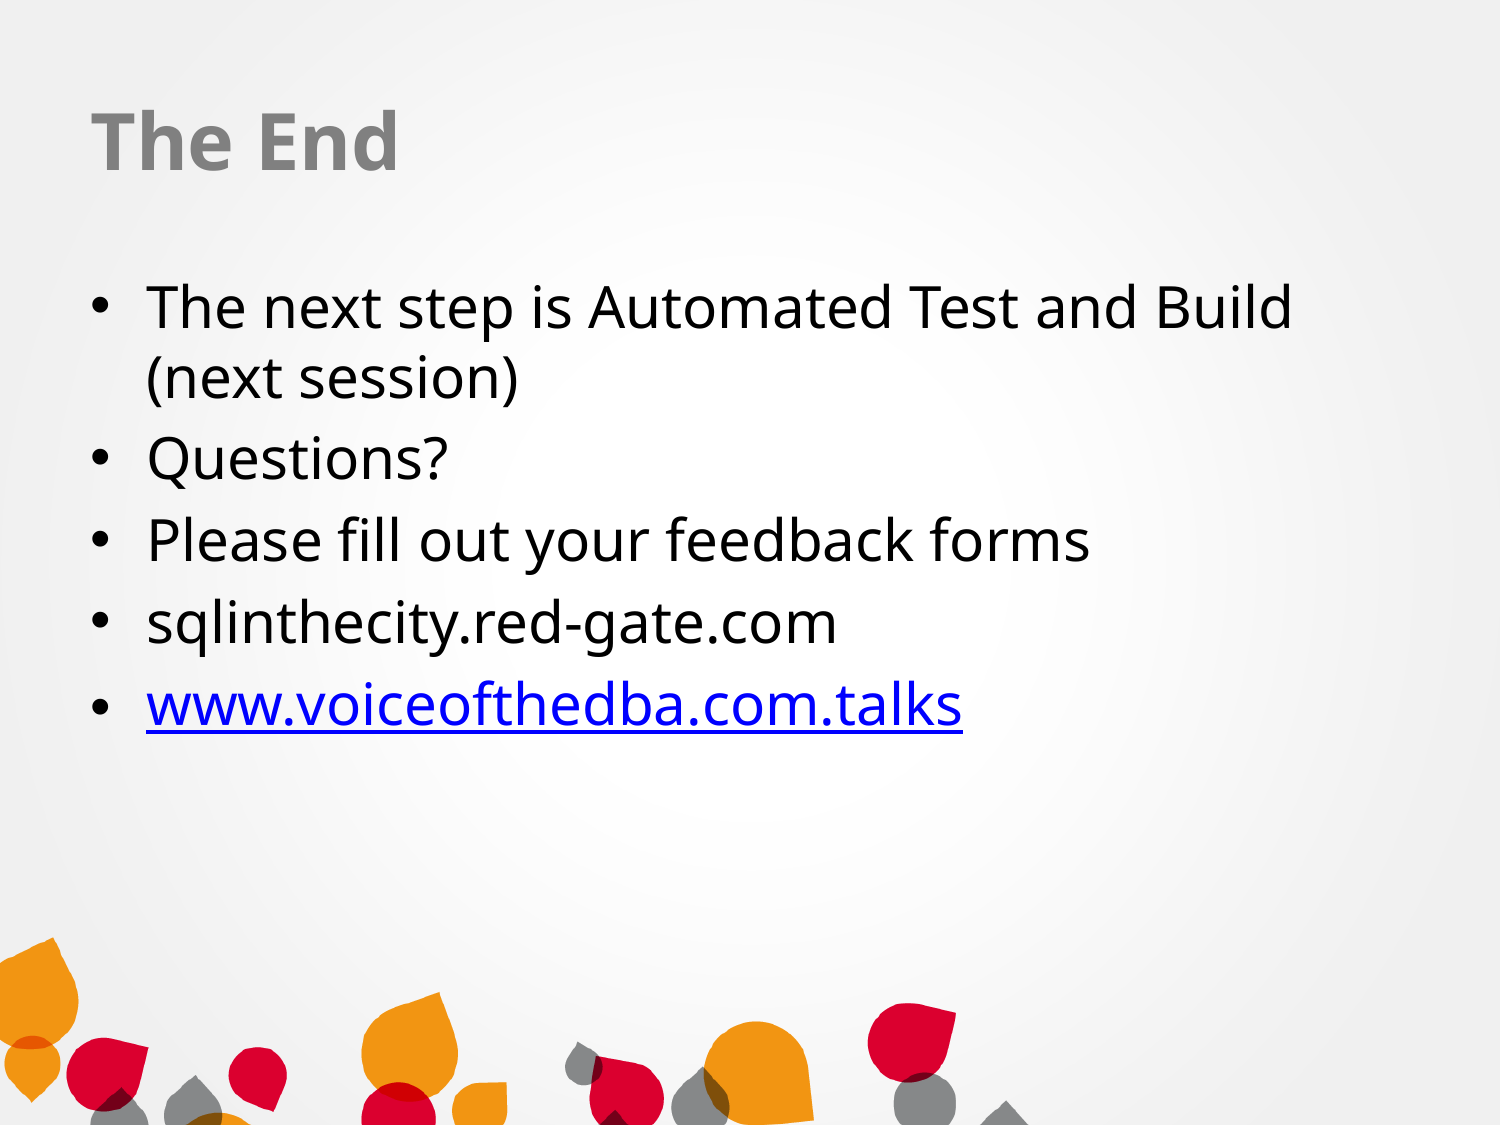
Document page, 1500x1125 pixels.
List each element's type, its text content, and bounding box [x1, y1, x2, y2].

list The next step is Automated Test and Build (next session) Questions? Please fill out your feedback forms sqlinthecity.red-gate.com www.voiceofthedba.com.talks [75, 262, 1425, 1005]
picture [0, 0, 1500, 1125]
title The End [75, 45, 1425, 233]
